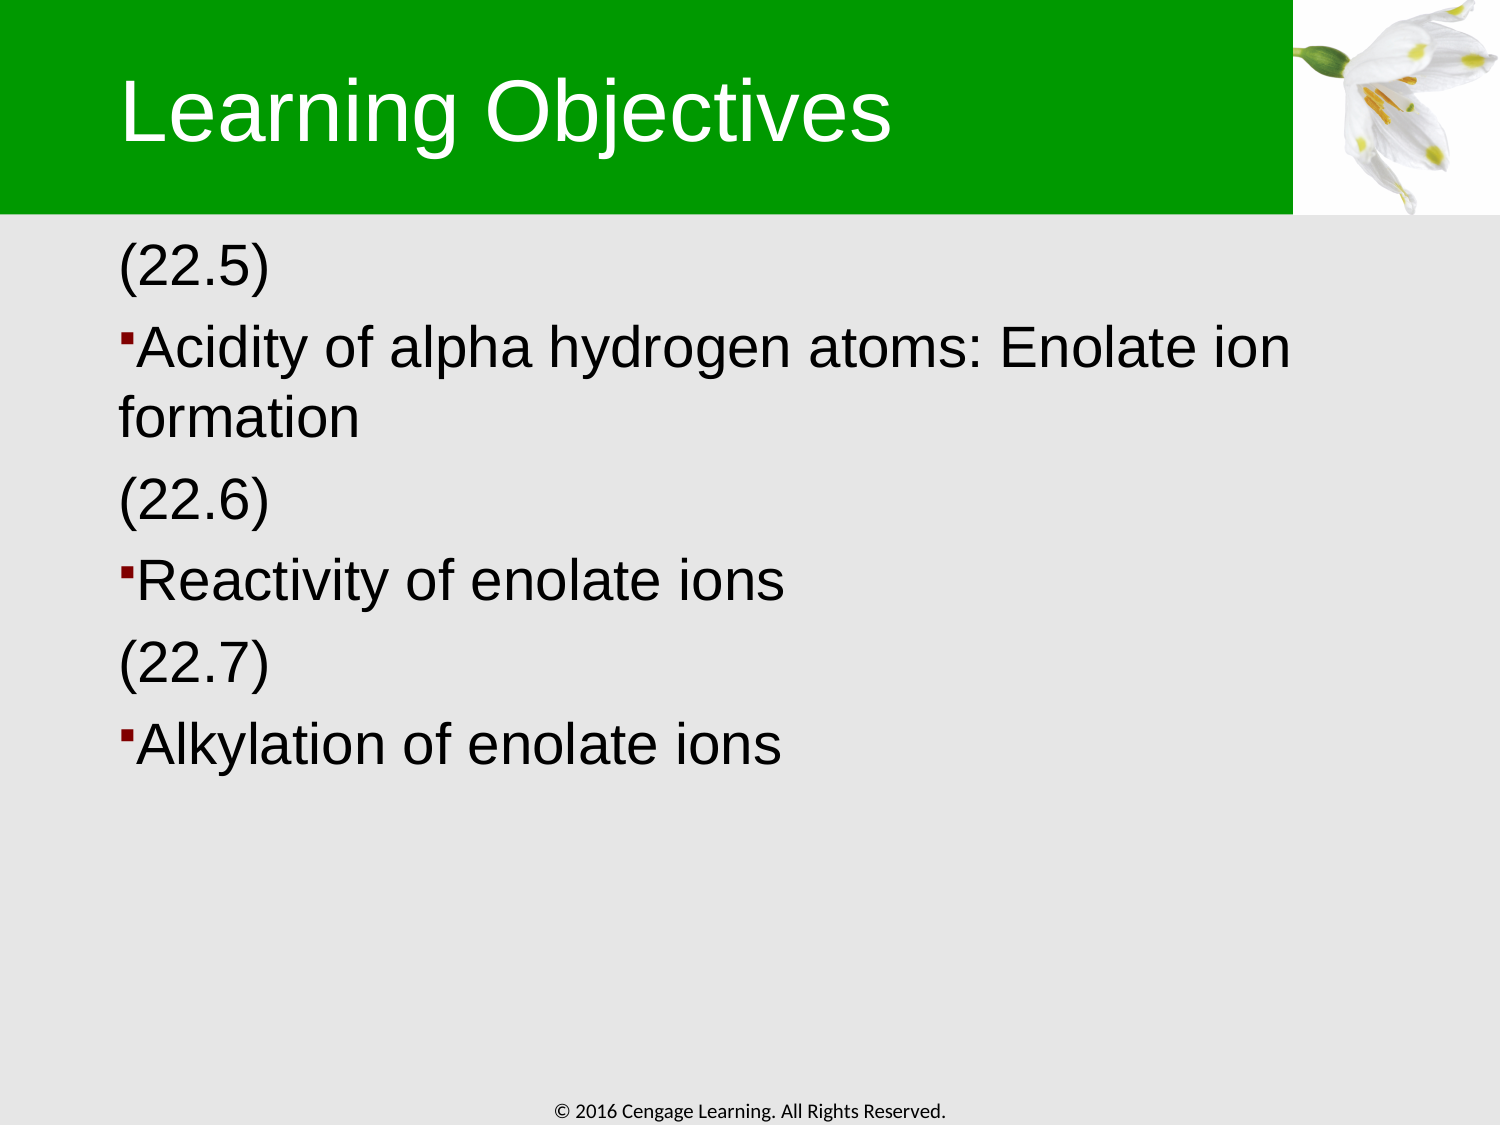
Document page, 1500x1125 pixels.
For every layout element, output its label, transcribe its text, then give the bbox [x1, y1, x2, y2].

picture [1293, 0, 1500, 215]
list (22.5) Acidity of alpha hydrogen atoms: Enolate ion formation (22.6) Reactivity of enolate ions (22.7) Alkylation of enolate ions [103, 220, 1450, 1070]
title Learning Objectives [102, 0, 1276, 213]
